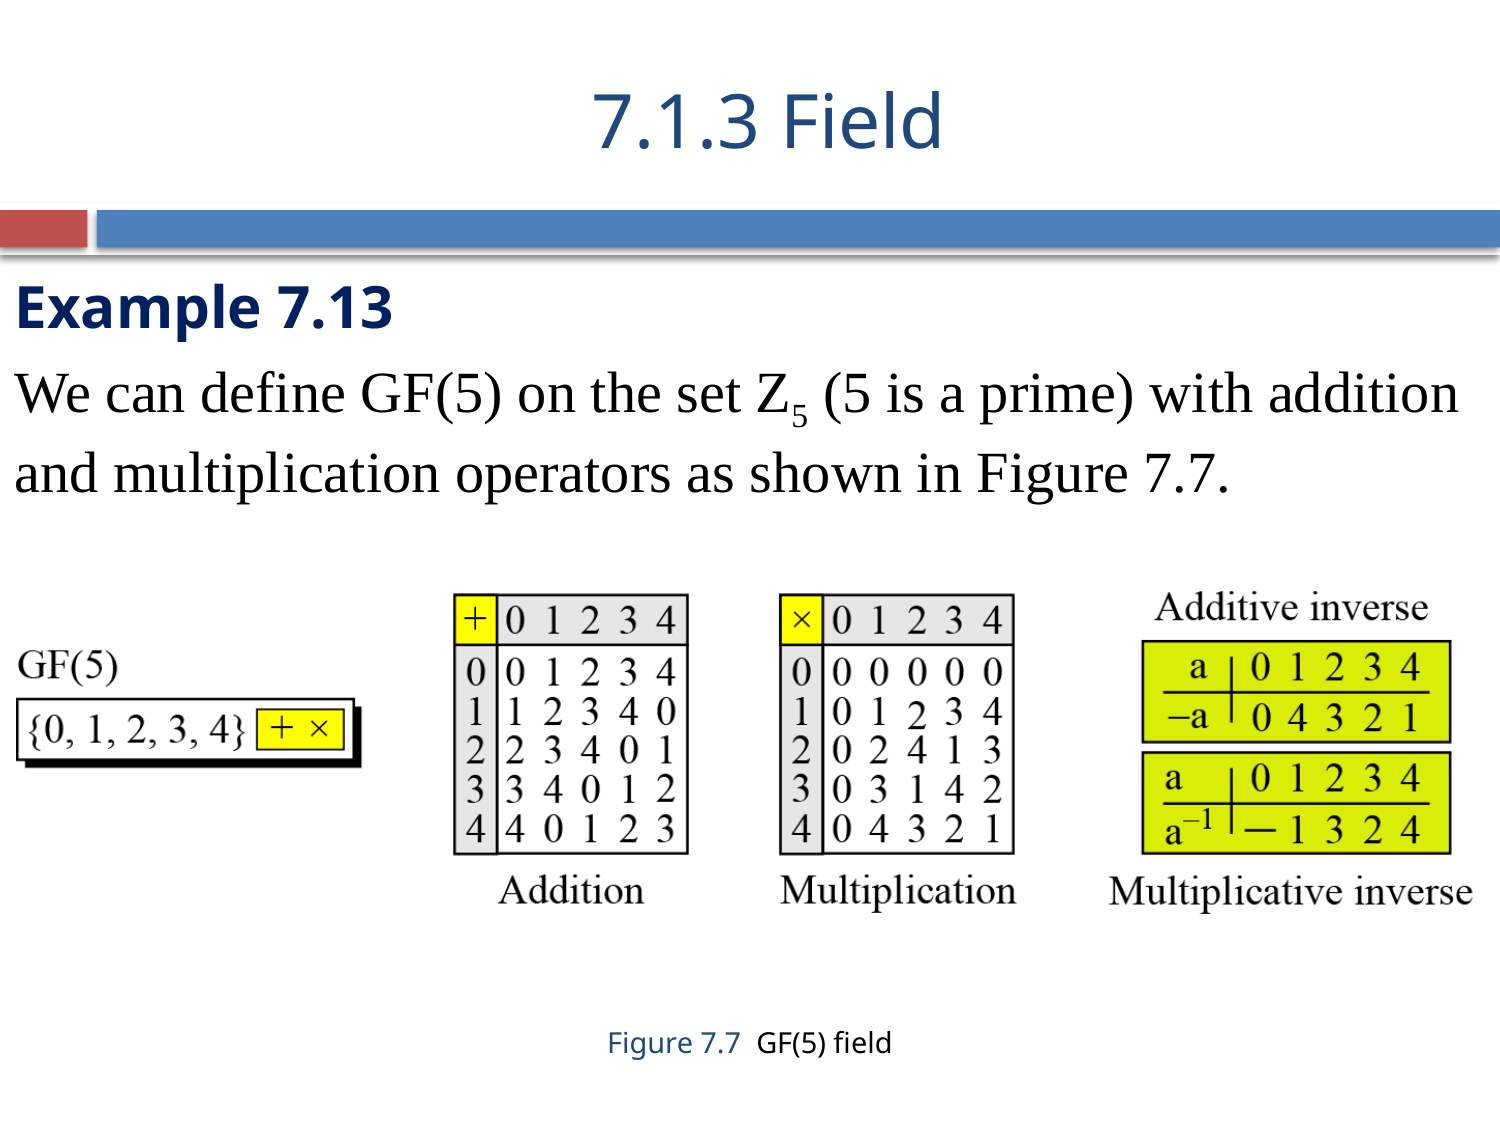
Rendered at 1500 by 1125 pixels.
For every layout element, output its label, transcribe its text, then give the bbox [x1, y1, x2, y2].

text_box Figure 7.7 GF(5) field [592, 1011, 908, 1087]
title 7.1.3 Field [100, 37, 1438, 200]
picture [15, 586, 1485, 918]
text_box Example 7.13 We can define GF(5) on the set Z5 (5 is a prime) with addition and multiplication operators as shown in Figure 7.7. [0, 262, 1500, 1125]
